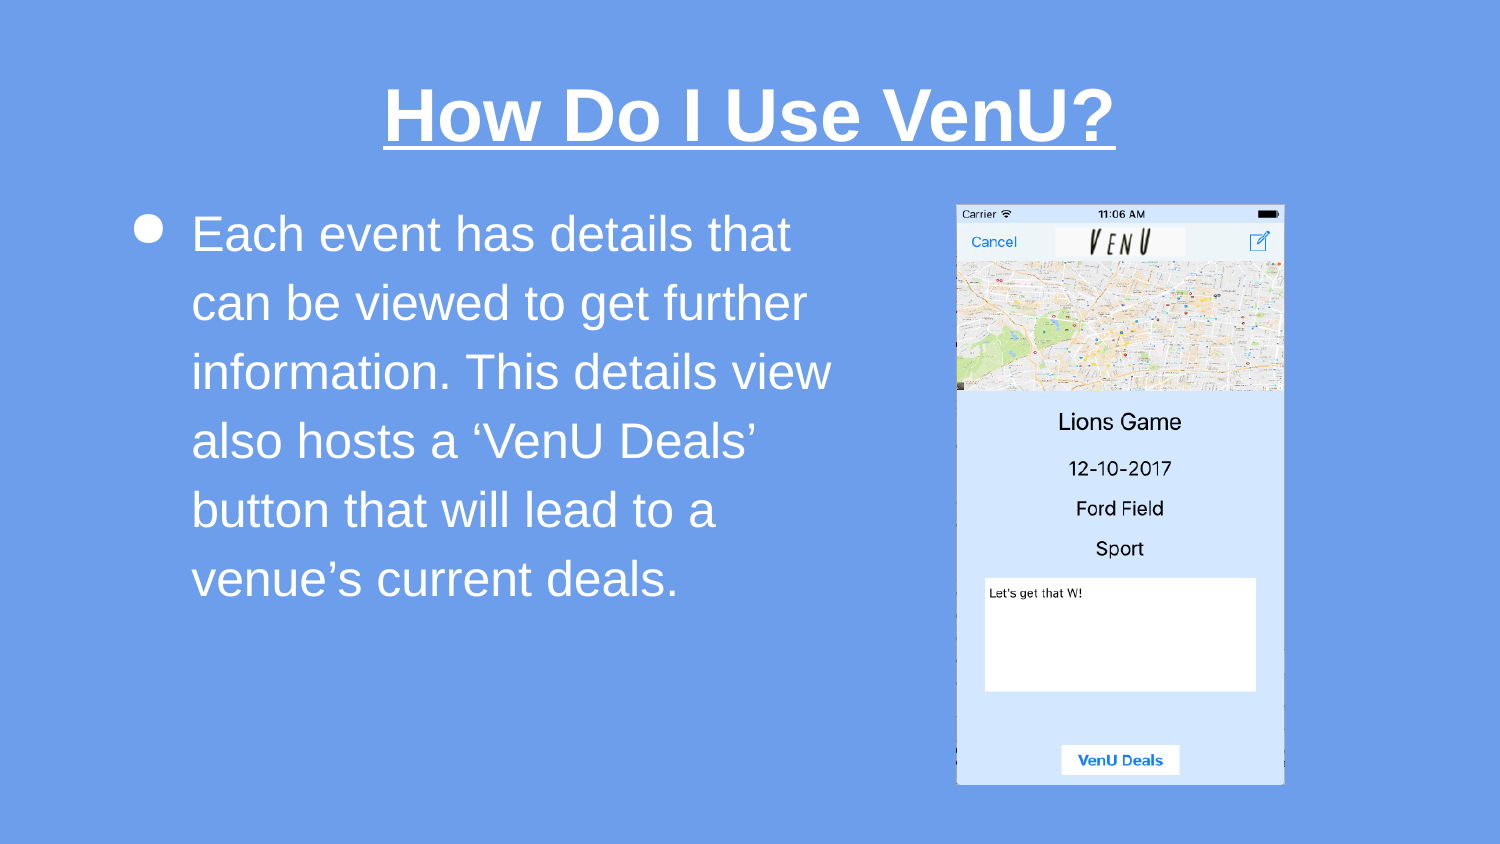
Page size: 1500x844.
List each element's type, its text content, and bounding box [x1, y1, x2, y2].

picture [956, 204, 1285, 785]
list Each event has details that can be viewed to get further information. This details view also hosts a ‘VenU Deals’ button that will lead to a venue’s current deals. [101, 177, 867, 739]
title How Do I Use VenU? [51, 51, 1449, 146]
